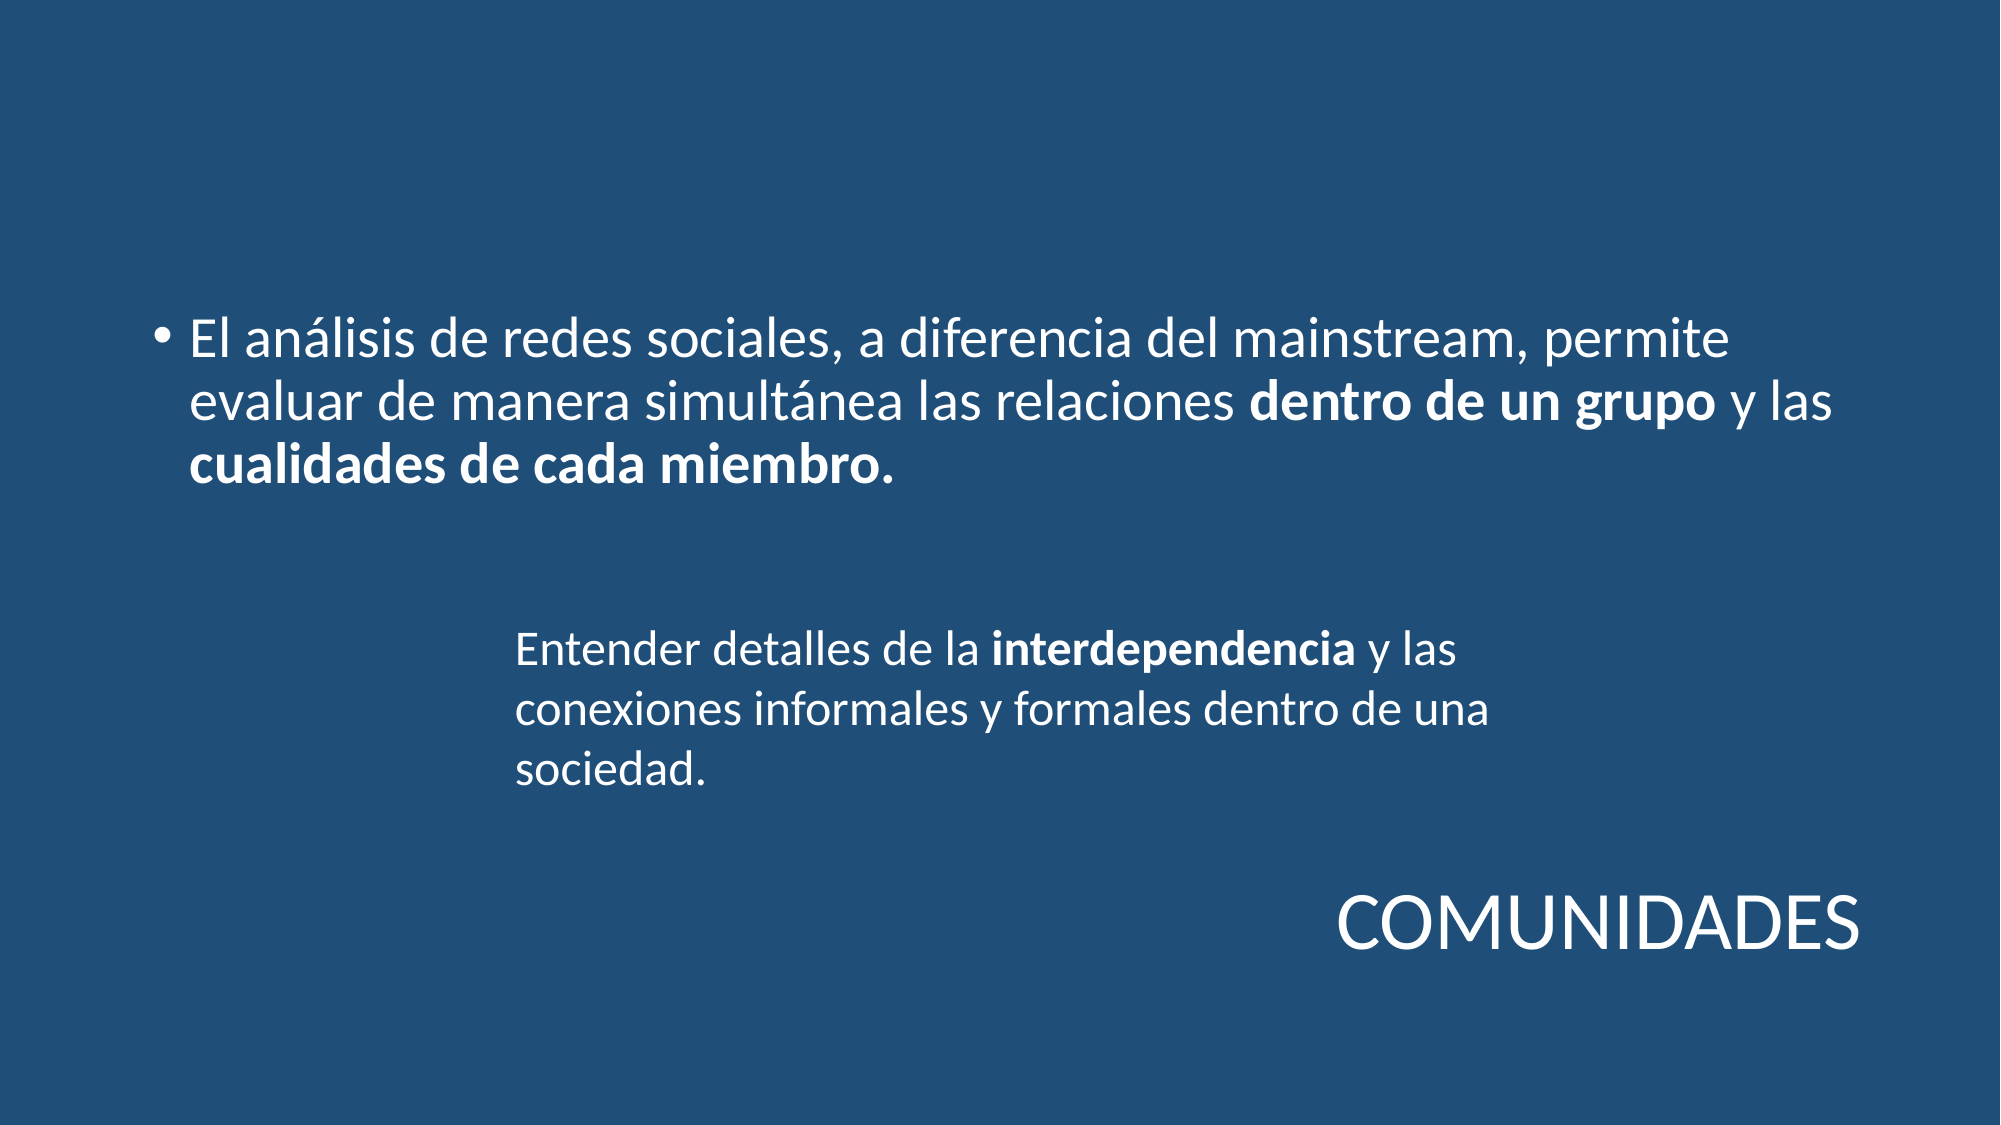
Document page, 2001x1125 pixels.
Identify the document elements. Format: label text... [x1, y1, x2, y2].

text_box Entender detalles de la interdependencia y las conexiones informales y formales dentro de una sociedad. [499, 608, 1508, 803]
text_box [109, 574, 1835, 826]
list El análisis de redes sociales, a diferencia del mainstream, permite evaluar de manera simultánea las relaciones dentro de un grupo y las cualidades de cada miembro. [137, 299, 1863, 550]
text_box COMUNIDADES [1321, 858, 1877, 974]
